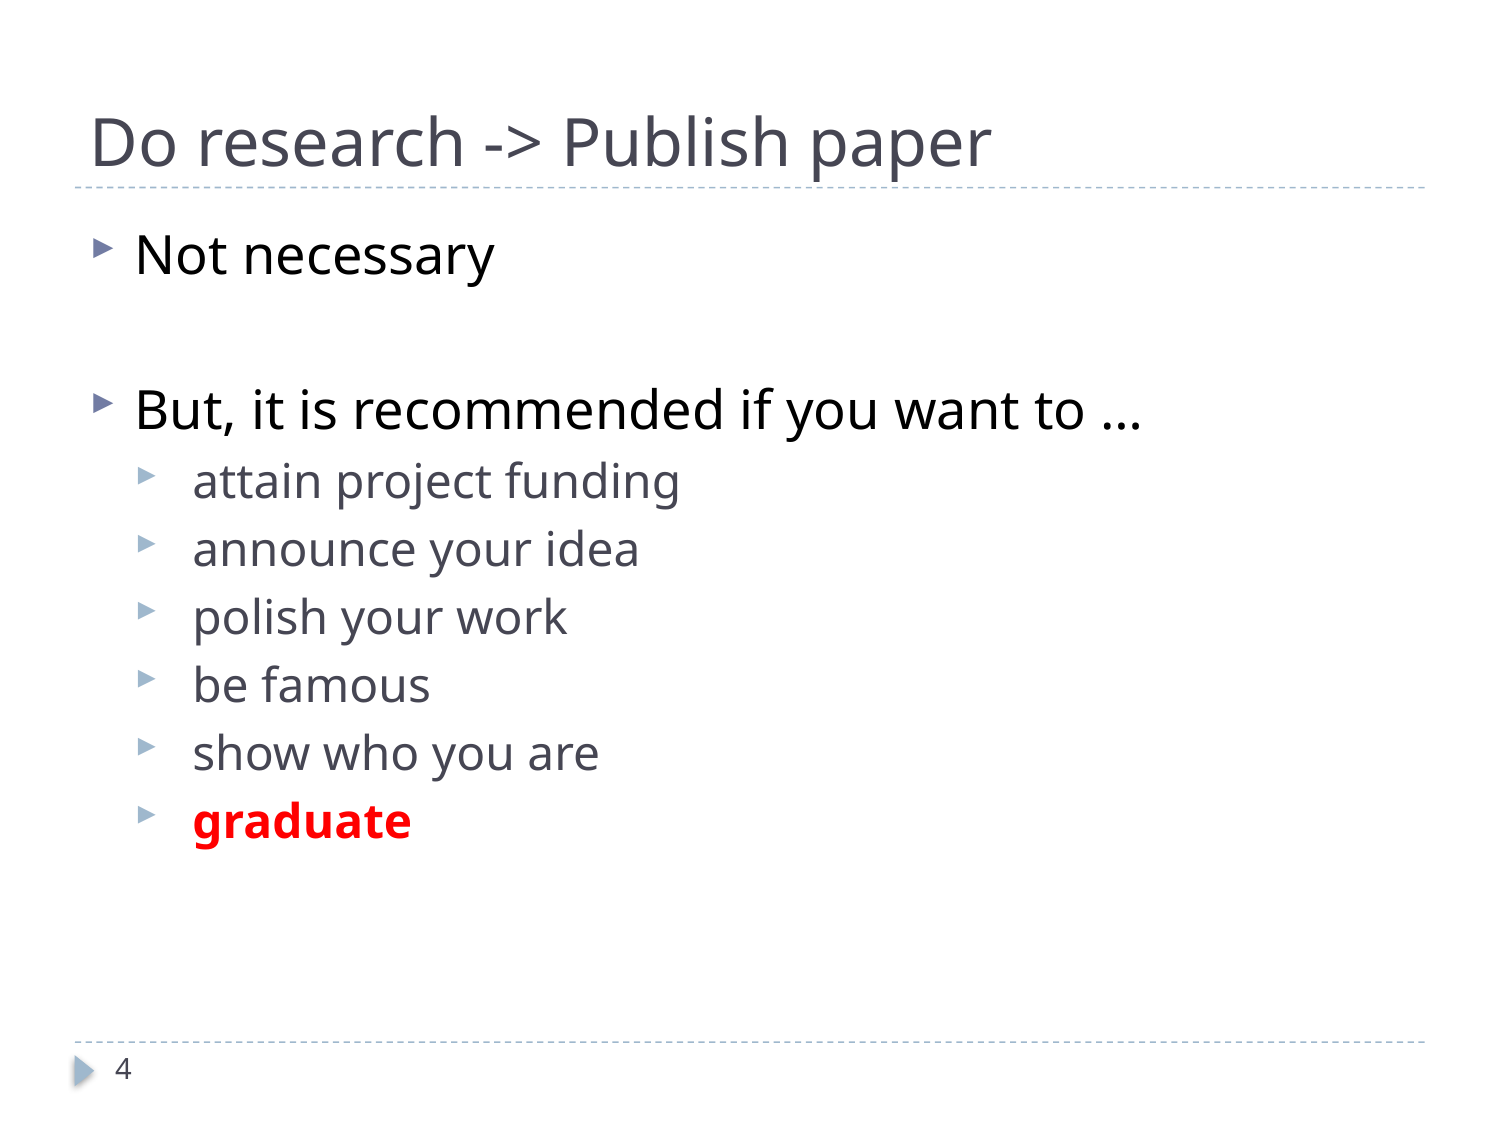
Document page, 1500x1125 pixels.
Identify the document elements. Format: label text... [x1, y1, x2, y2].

title Do research -> Publish paper [75, 24, 1425, 188]
list Not necessary But, it is recommended if you want to … attain project funding announce your idea polish your work be famous show who you are graduate [75, 213, 1425, 1024]
slide_number 4 [100, 1042, 426, 1103]
